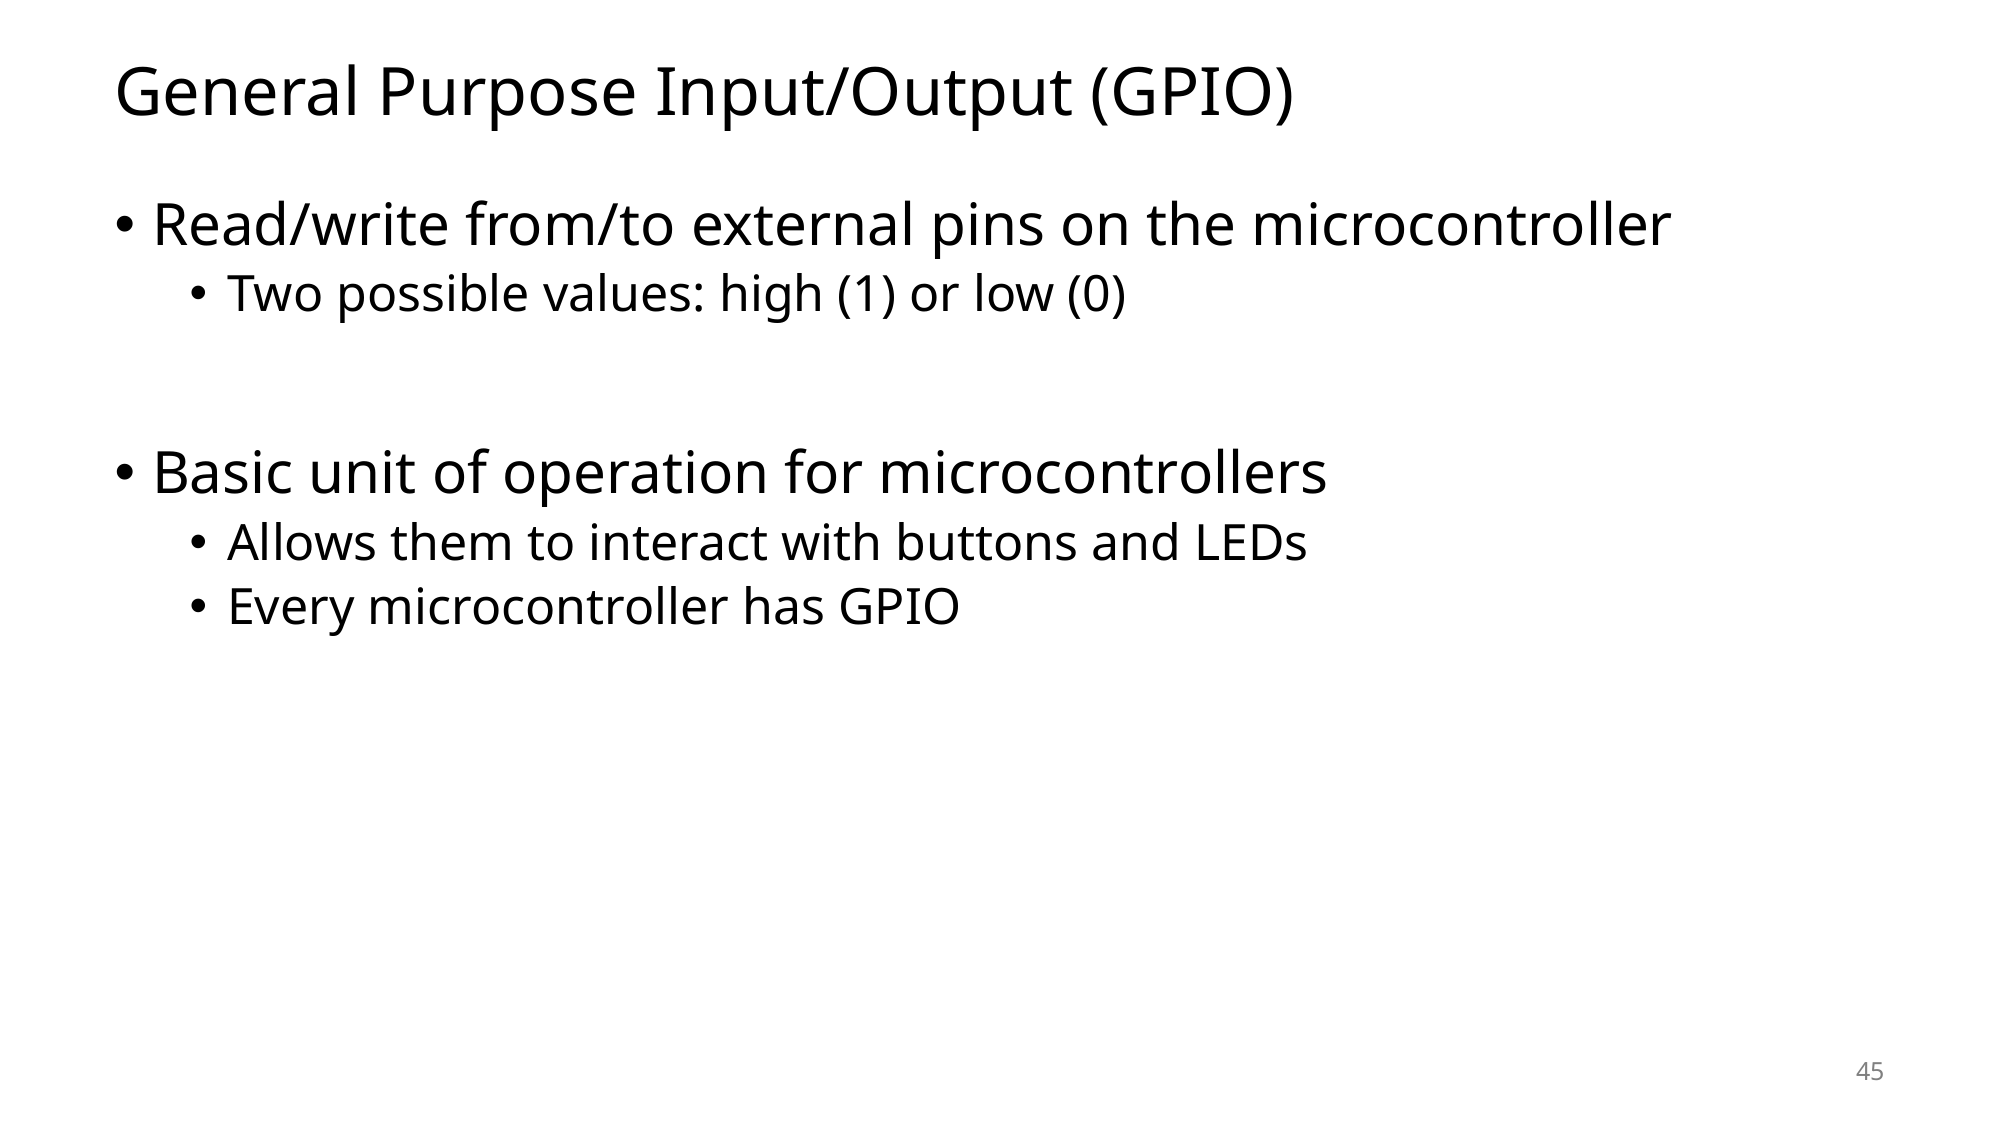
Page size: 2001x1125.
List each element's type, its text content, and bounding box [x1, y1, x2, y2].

list Read/write from/to external pins on the microcontroller Two possible values: high (1) or low (0) Basic unit of operation for microcontrollers Allows them to interact with buttons and LEDs Every microcontroller has GPIO [99, 187, 1900, 1013]
slide_number 45 [1749, 1042, 1900, 1103]
title General Purpose Input/Output (GPIO) [99, 37, 1900, 150]
